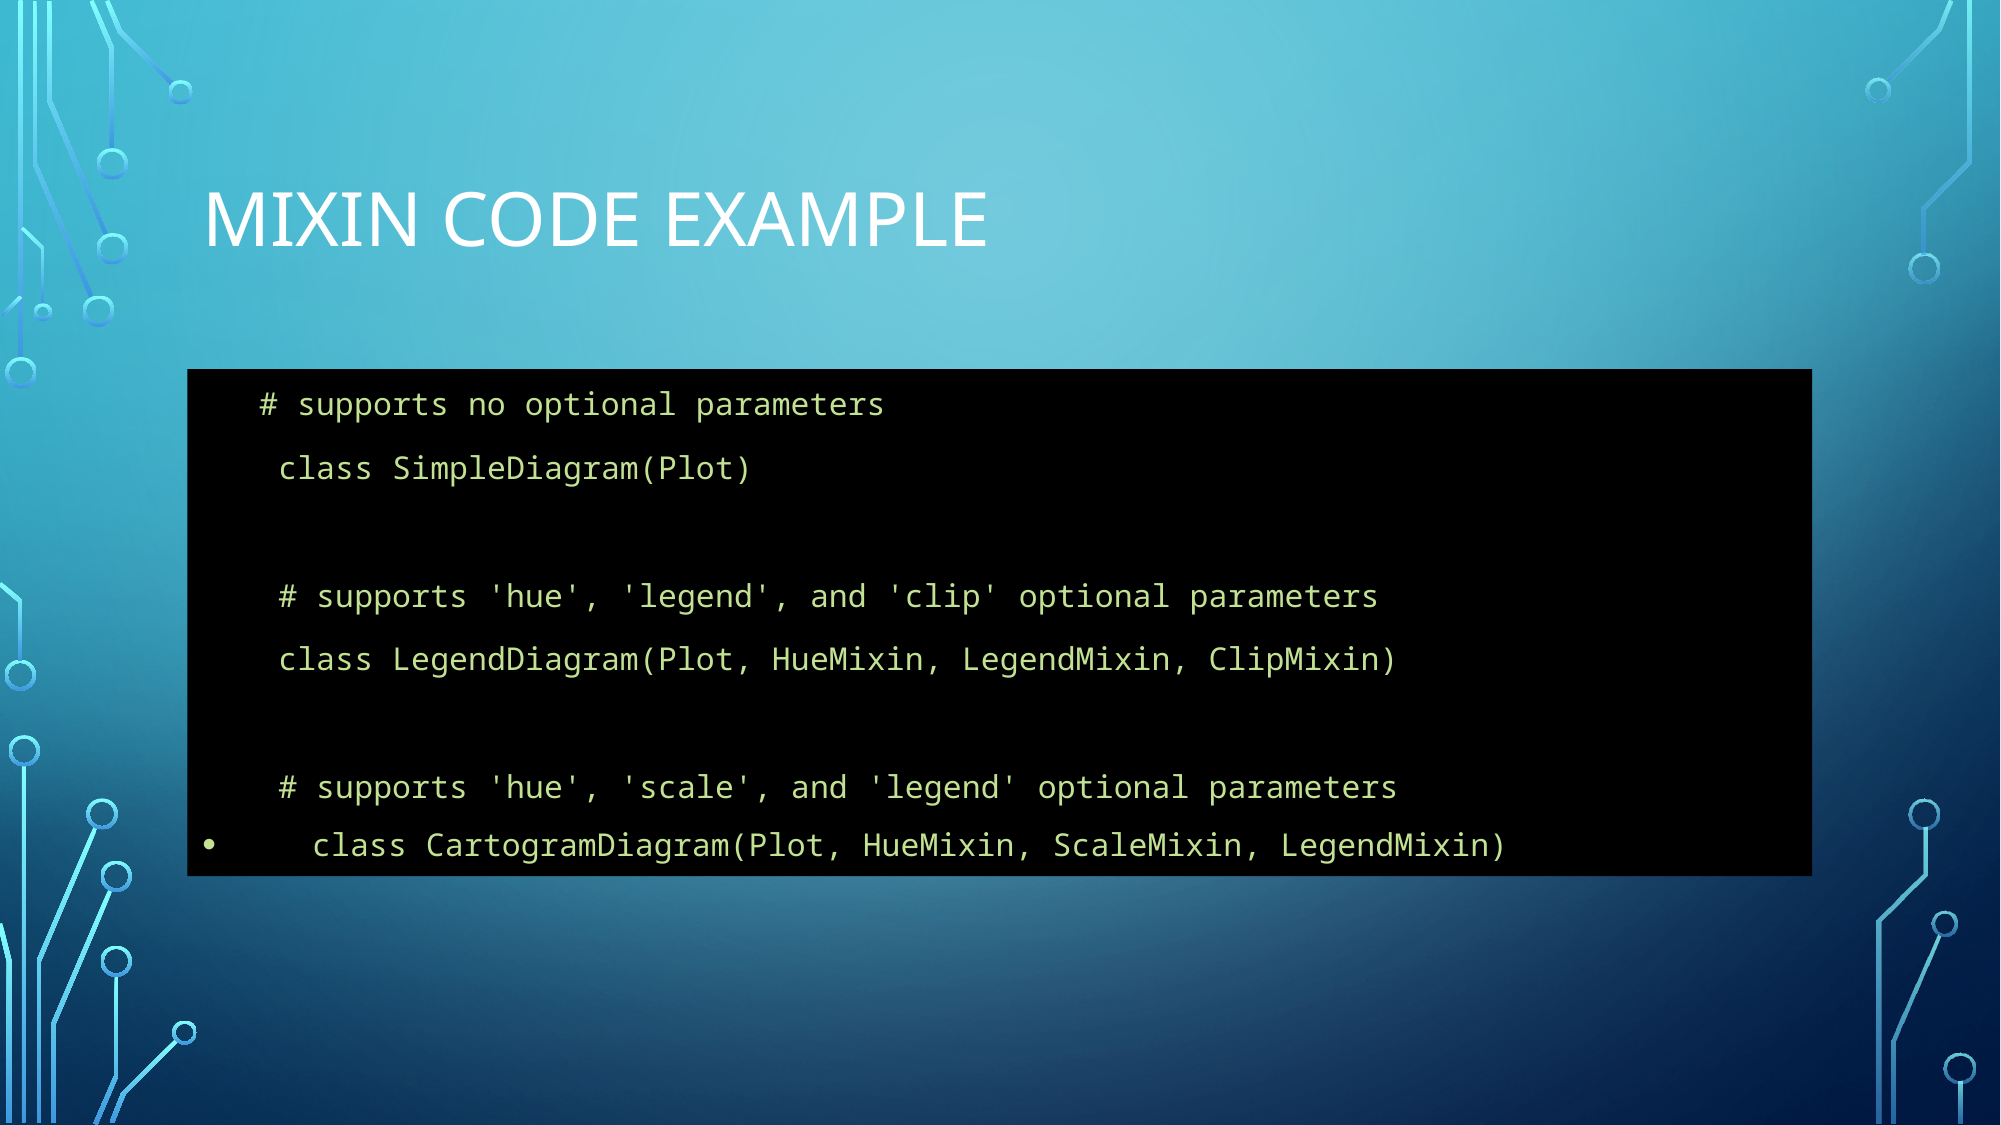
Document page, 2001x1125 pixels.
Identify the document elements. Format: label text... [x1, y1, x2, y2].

list # supports no optional parameters class SimpleDiagram(Plot) # supports 'hue', 'legend', and 'clip' optional parameters class LegendDiagram(Plot, HueMixin, LegendMixin, ClipMixin) # supports 'hue', 'scale', and 'legend' optional parameters class CartogramDiagram(Plot, HueMixin, ScaleMixin, LegendMixin) [187, 369, 1813, 877]
title Mixin code Example [187, 101, 1813, 344]
